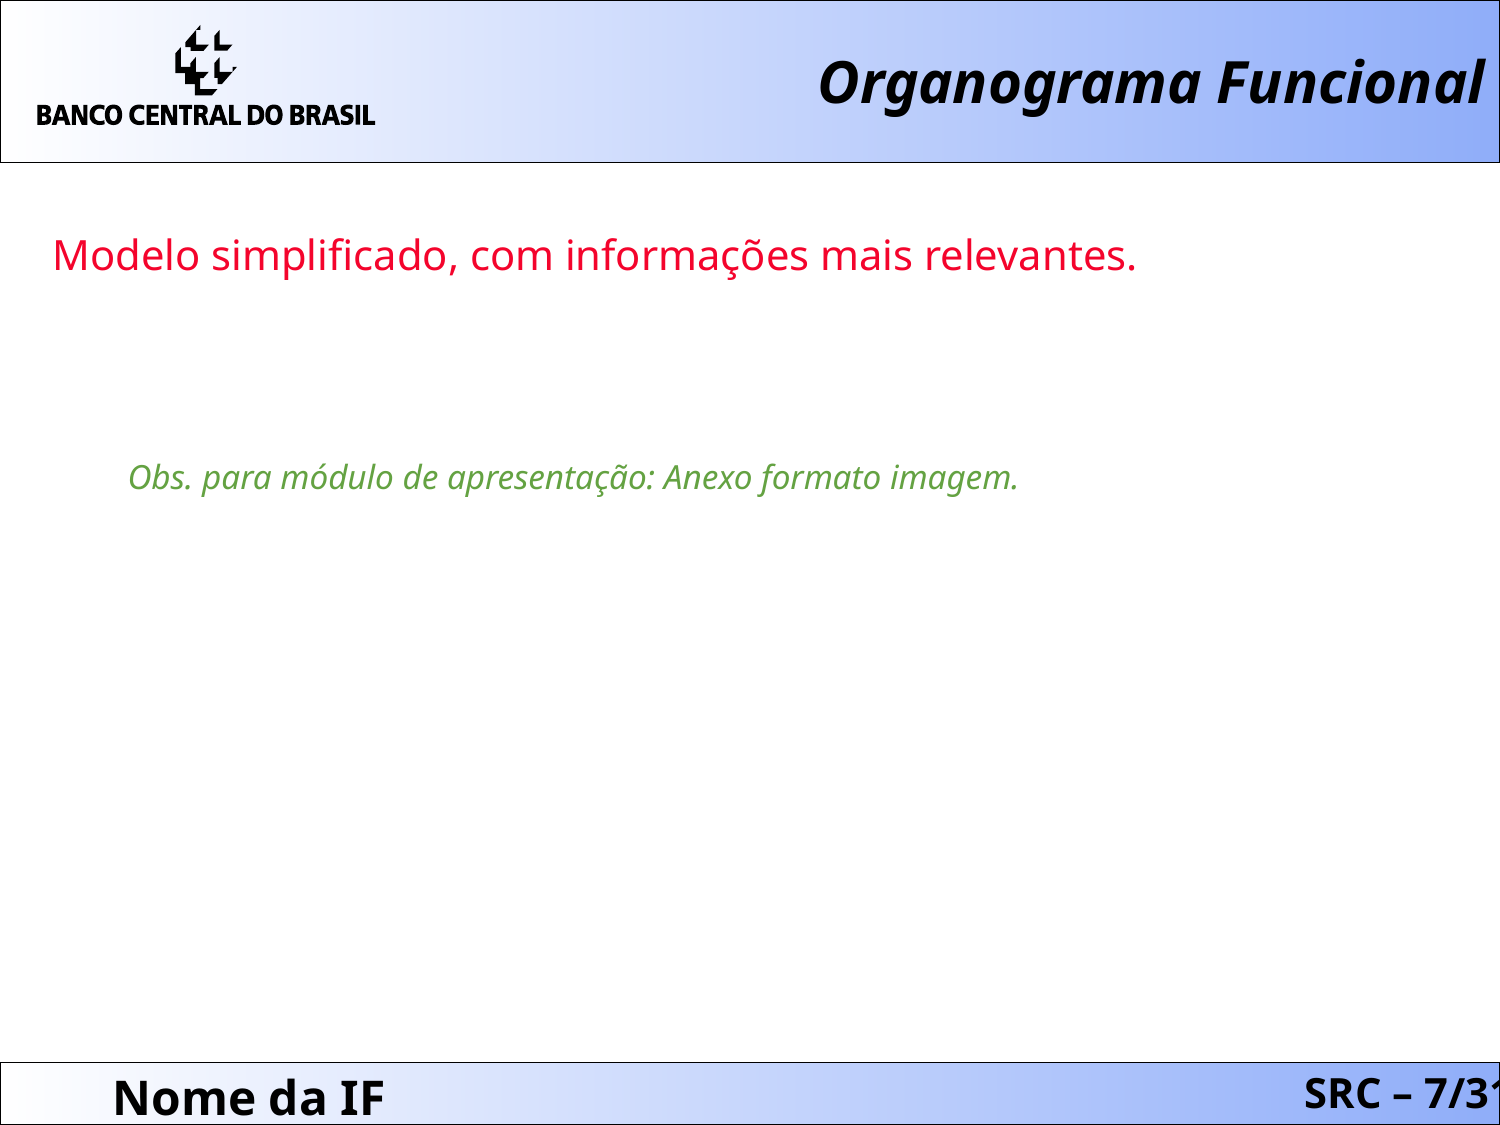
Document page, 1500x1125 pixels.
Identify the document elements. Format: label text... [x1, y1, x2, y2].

list Modelo simplificado, com informações mais relevantes. Obs. para módulo de apresentação: Anexo formato imagem. [37, 162, 1500, 816]
title Organograma Funcional [387, 37, 1500, 162]
